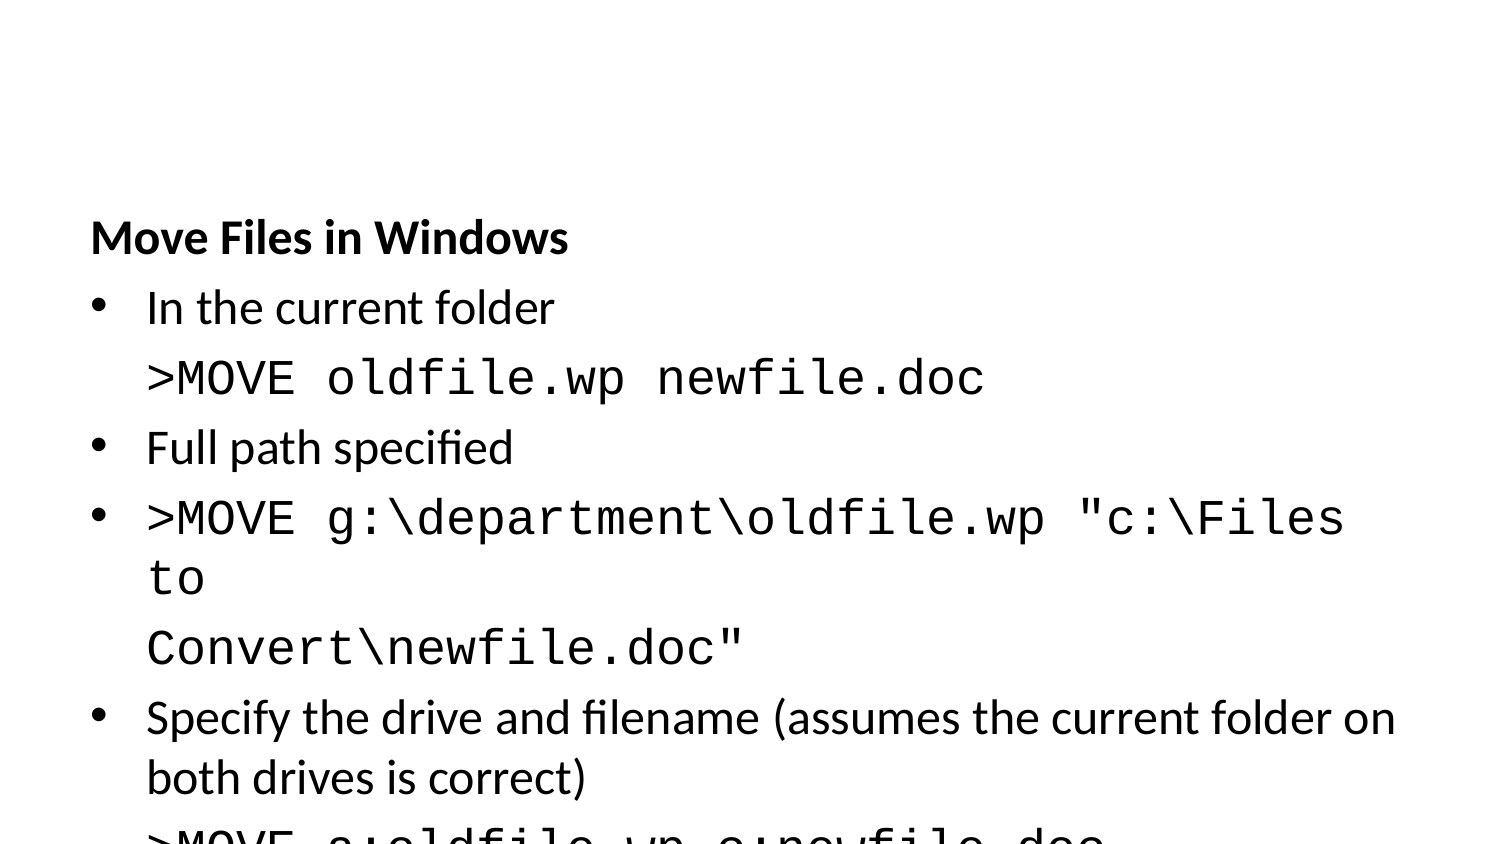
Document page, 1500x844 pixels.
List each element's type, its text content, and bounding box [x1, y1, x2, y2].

list Move Files in Windows In the current folder >MOVE oldfile.wp newfile.doc Full path specified >MOVE g:\department\oldfile.wp "c:\Files to Convert\newfile.doc" Specify the drive and filename (assumes the current folder on both drives is correct) >MOVE a:oldfile.wp c:newfile.doc [75, 196, 1425, 754]
